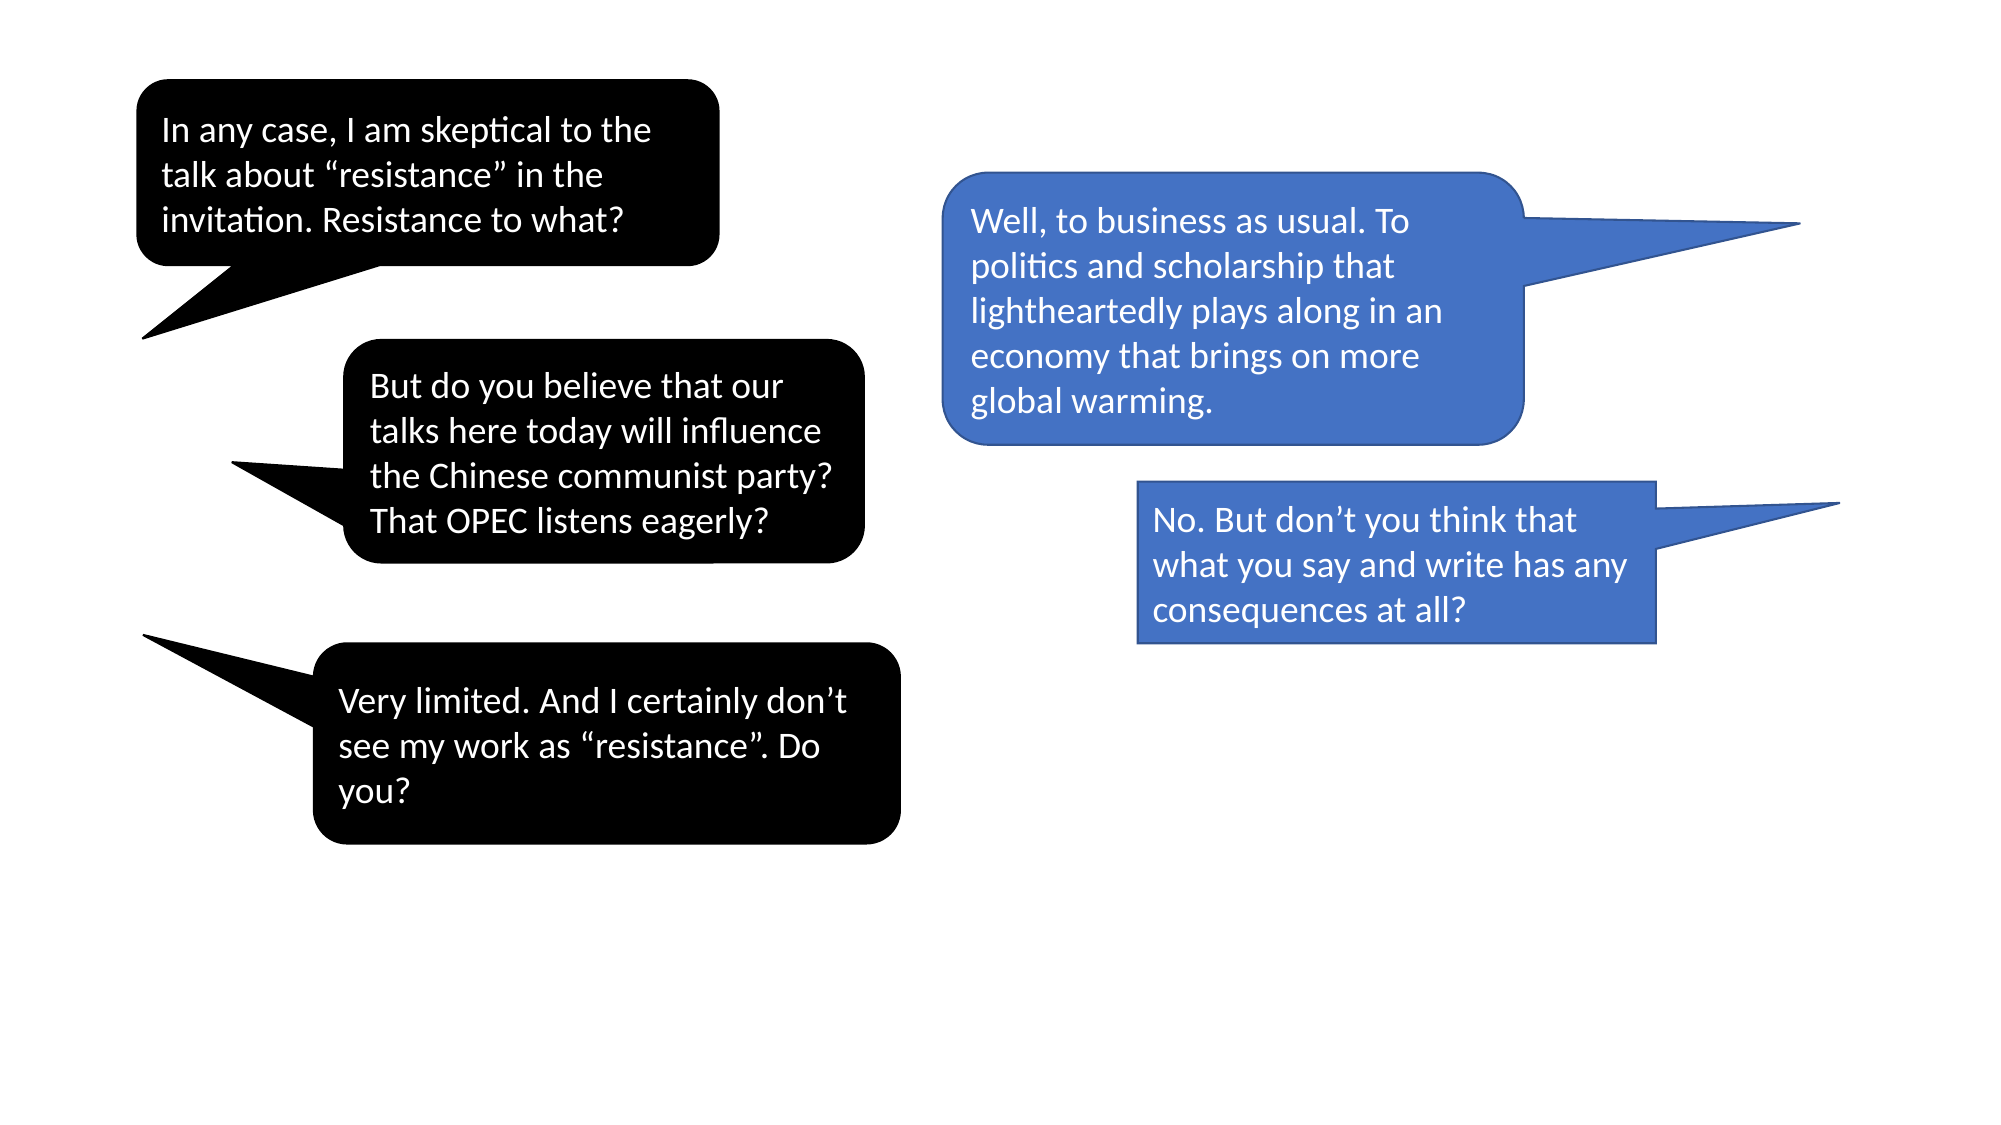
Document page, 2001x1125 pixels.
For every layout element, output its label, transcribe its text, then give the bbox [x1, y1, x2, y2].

text_box In any case, I am skeptical to the talk about “resistance” in the invitation. Resistance to what? [136, 79, 720, 340]
text_box Well, to business as usual. To politics and scholarship that lightheartedly plays along in an economy that brings on more global warming. [941, 171, 1801, 446]
text_box Very limited. And I certainly don’t see my work as “resistance”. Do you? [142, 633, 901, 845]
text_box No. But don’t you think that what you say and write has any consequences at all? [1136, 480, 1841, 645]
text_box But do you believe that our talks here today will influence the Chinese communist party? That OPEC listens eagerly? [231, 338, 865, 564]
